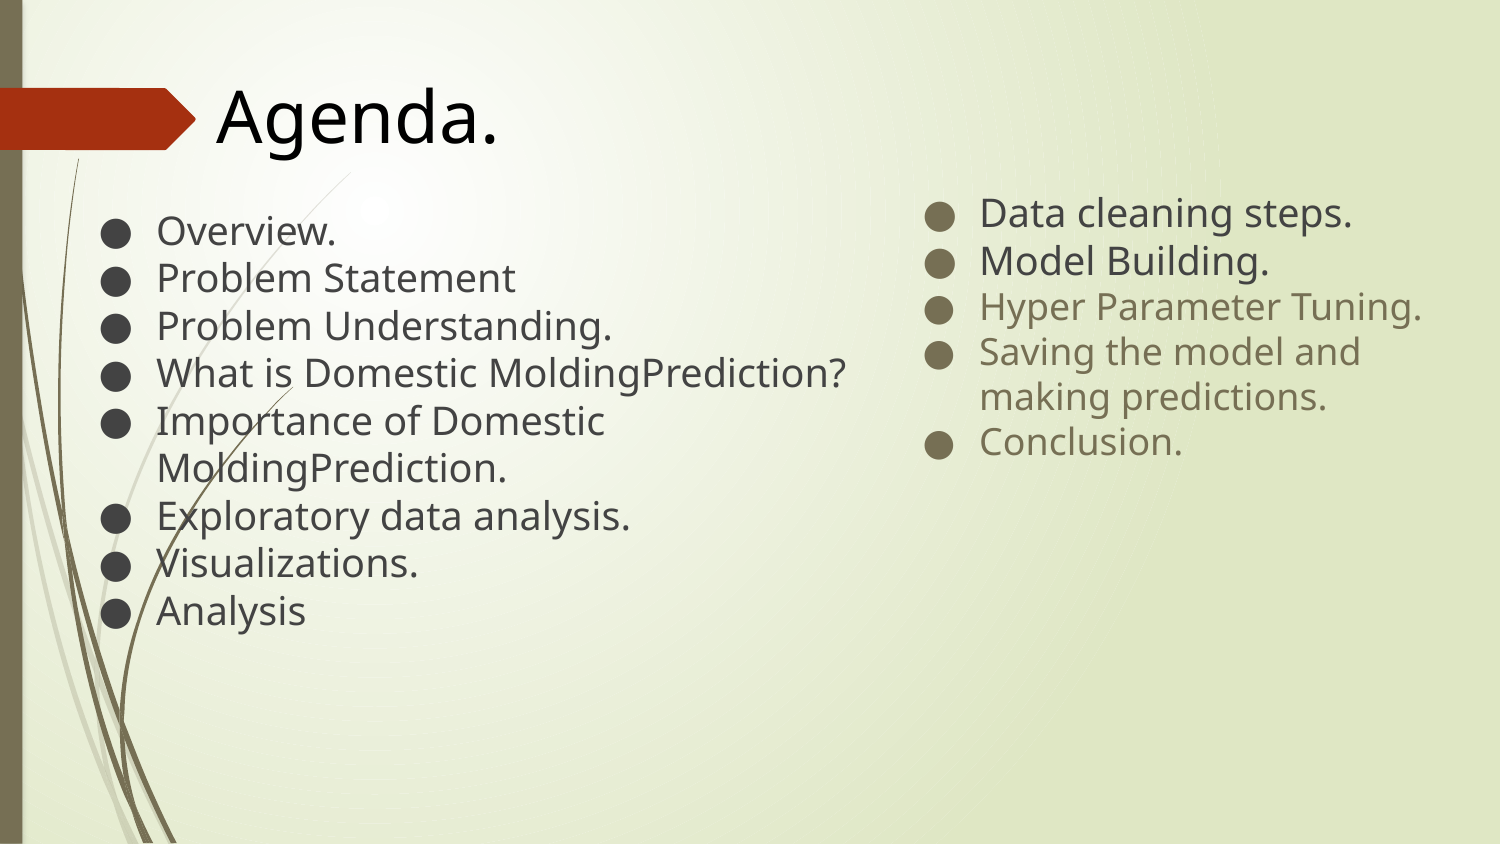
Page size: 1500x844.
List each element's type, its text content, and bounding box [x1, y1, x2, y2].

title Agenda. [201, 15, 1299, 174]
text_box Data cleaning steps. Model Building. Hyper Parameter Tuning. Saving the model and making predictions. Conclusion. [889, 173, 1446, 569]
text_box Overview. Problem Statement Problem Understanding. What is Domestic MoldingPrediction? Importance of Domestic MoldingPrediction. Exploratory data analysis. Visualizations. Analysis [65, 190, 875, 649]
